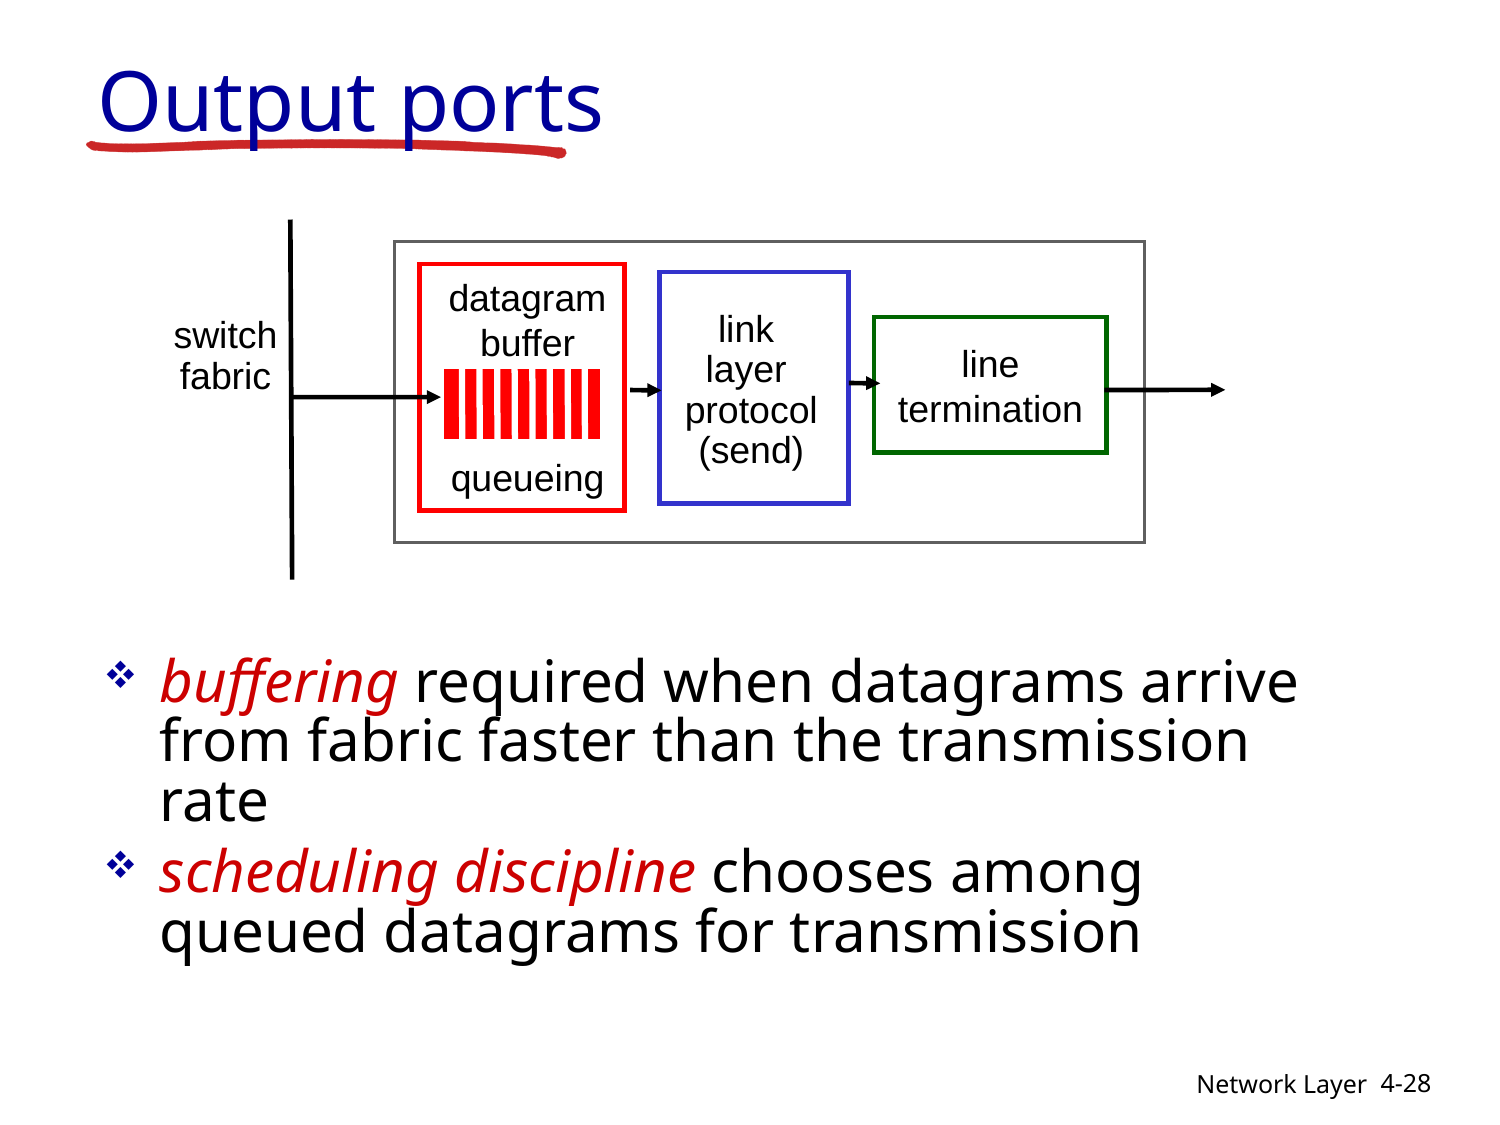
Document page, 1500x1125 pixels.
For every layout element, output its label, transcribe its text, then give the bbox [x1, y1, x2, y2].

text_box [394, 241, 1145, 397]
footer Network Layer [907, 1060, 1383, 1109]
text_box [630, 384, 662, 397]
text_box link layer protocol (send) [664, 322, 838, 459]
text_box [659, 272, 849, 504]
title Output ports [82, 41, 1358, 155]
text_box switch fabric [139, 289, 313, 425]
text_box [419, 263, 625, 512]
picture [83, 134, 572, 164]
text_box line termination [874, 316, 1107, 453]
slide_number 4-28 [1365, 1059, 1477, 1106]
text_box [1104, 383, 1226, 397]
text_box [848, 377, 881, 390]
text_box [394, 384, 1145, 543]
list buffering required when datagrams arrive from fabric faster than the transmission rate scheduling discipline chooses among queued datagrams for transmission [88, 647, 1364, 798]
